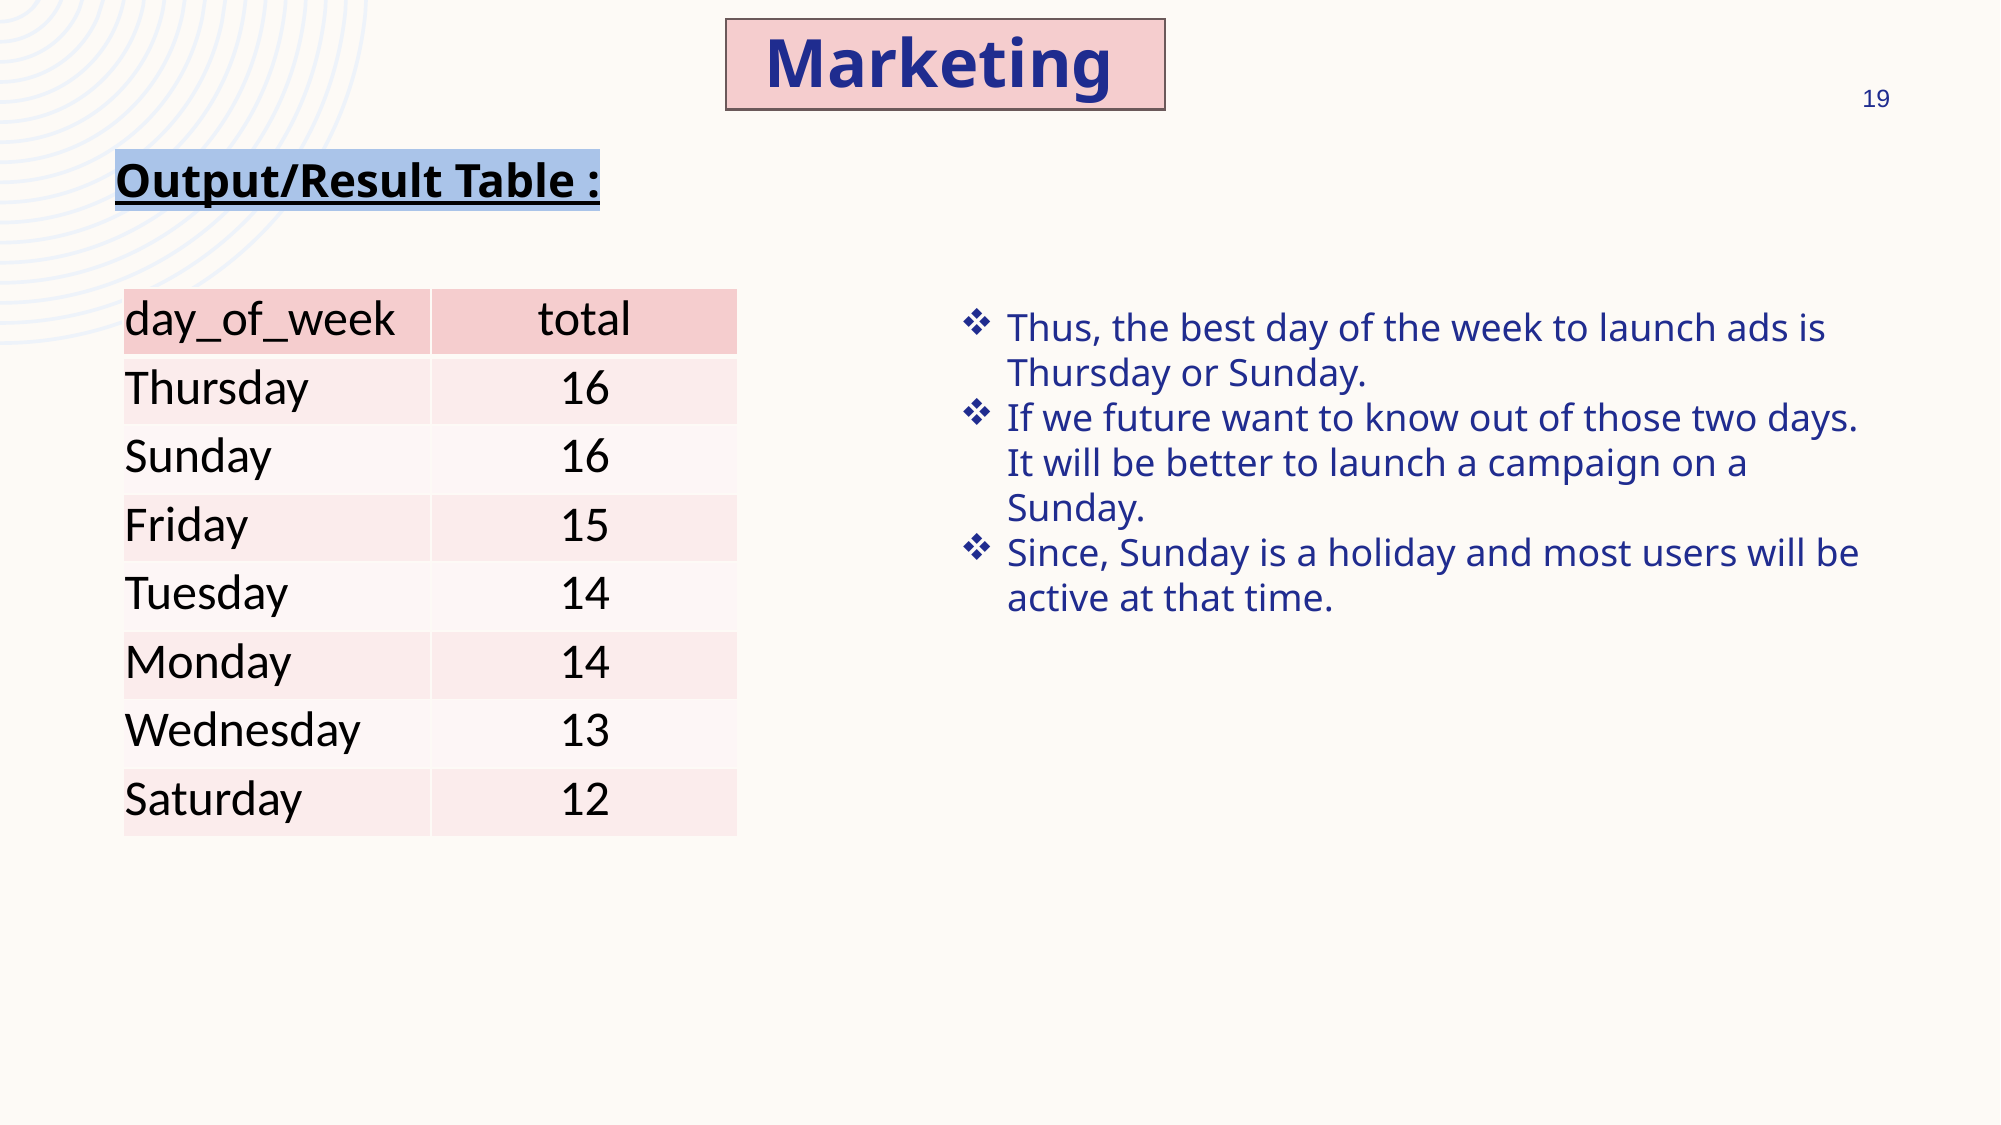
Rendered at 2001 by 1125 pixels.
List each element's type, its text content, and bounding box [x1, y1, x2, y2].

table_cell 15 [432, 495, 737, 561]
slide_number 19 [1795, 75, 1958, 120]
table_cell 16 [432, 359, 737, 424]
table_cell Thursday [124, 359, 430, 424]
table_cell 16 [432, 426, 737, 493]
table_cell 12 [432, 769, 737, 836]
table_cell 14 [432, 563, 737, 630]
table_cell Wednesday [124, 700, 430, 767]
table_cell Tuesday [124, 563, 430, 630]
table_cell Sunday [124, 426, 430, 493]
table_cell 14 [432, 632, 737, 699]
table_cell Saturday [124, 769, 430, 836]
list Output/Result Table : [100, 144, 1925, 426]
text_box [725, 18, 1166, 111]
table_header total [432, 289, 737, 354]
footer Marketing [749, 38, 1275, 84]
table_cell 13 [432, 700, 737, 767]
table_cell Monday [124, 632, 430, 699]
table_cell Friday [124, 495, 430, 561]
table_header day_of_week [124, 289, 430, 354]
text_box Thus, the best day of the week to launch ads is Thursday or Sunday. If we future want to know out of those two days. It will be better to launch a campaign on a Sunday. Since, Sunday is a holiday and most users will be active at that time. [945, 297, 1900, 627]
